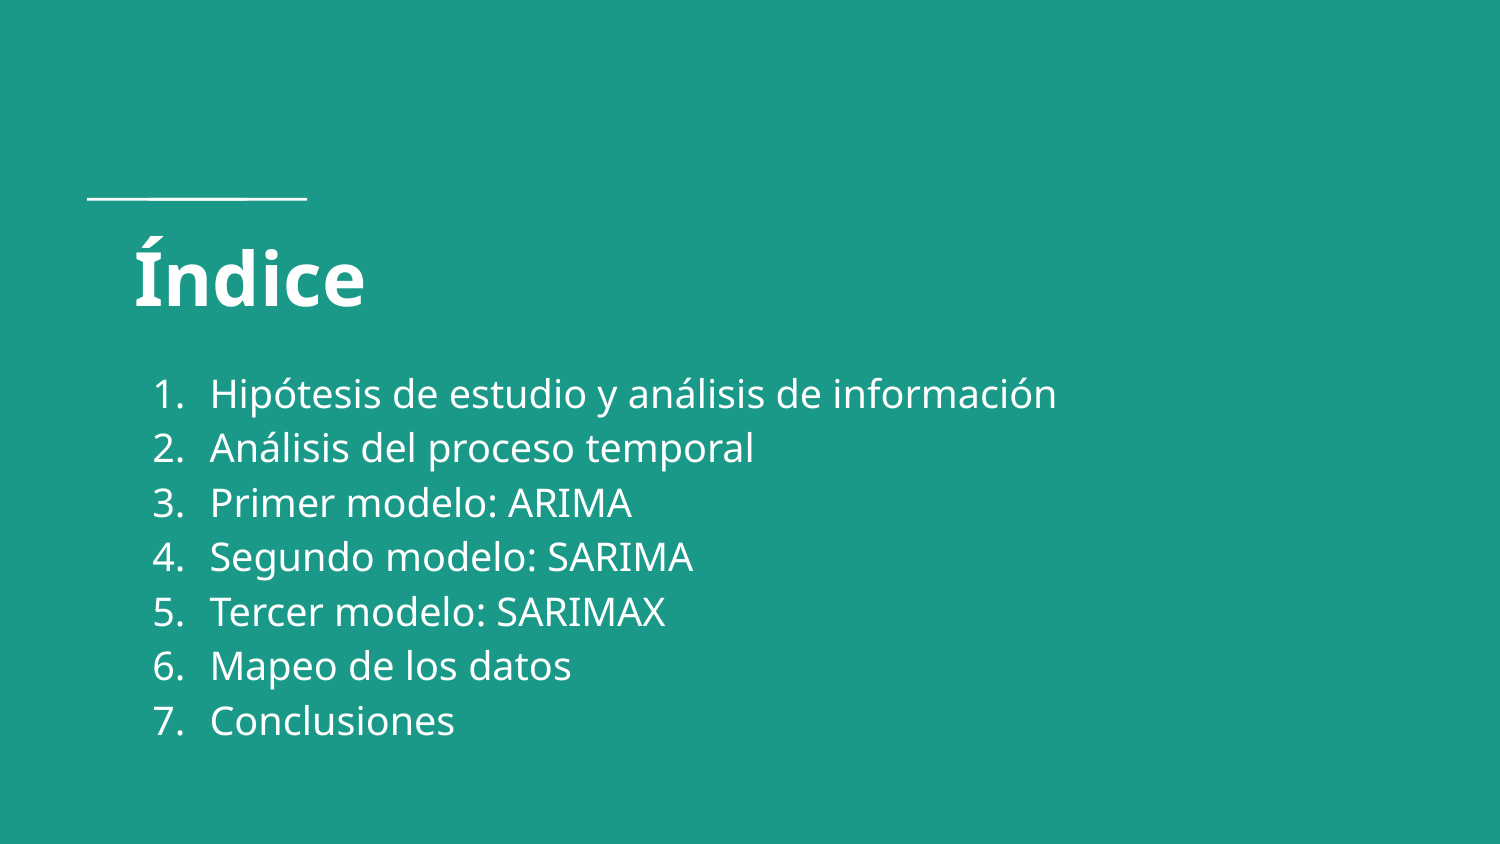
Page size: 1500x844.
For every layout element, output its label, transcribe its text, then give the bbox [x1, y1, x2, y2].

title Índice [119, 216, 1381, 347]
list Hipótesis de estudio y análisis de información Análisis del proceso temporal Primer modelo: ARIMA Segundo modelo: SARIMA Tercer modelo: SARIMAX Mapeo de los datos Conclusiones [119, 347, 1381, 752]
